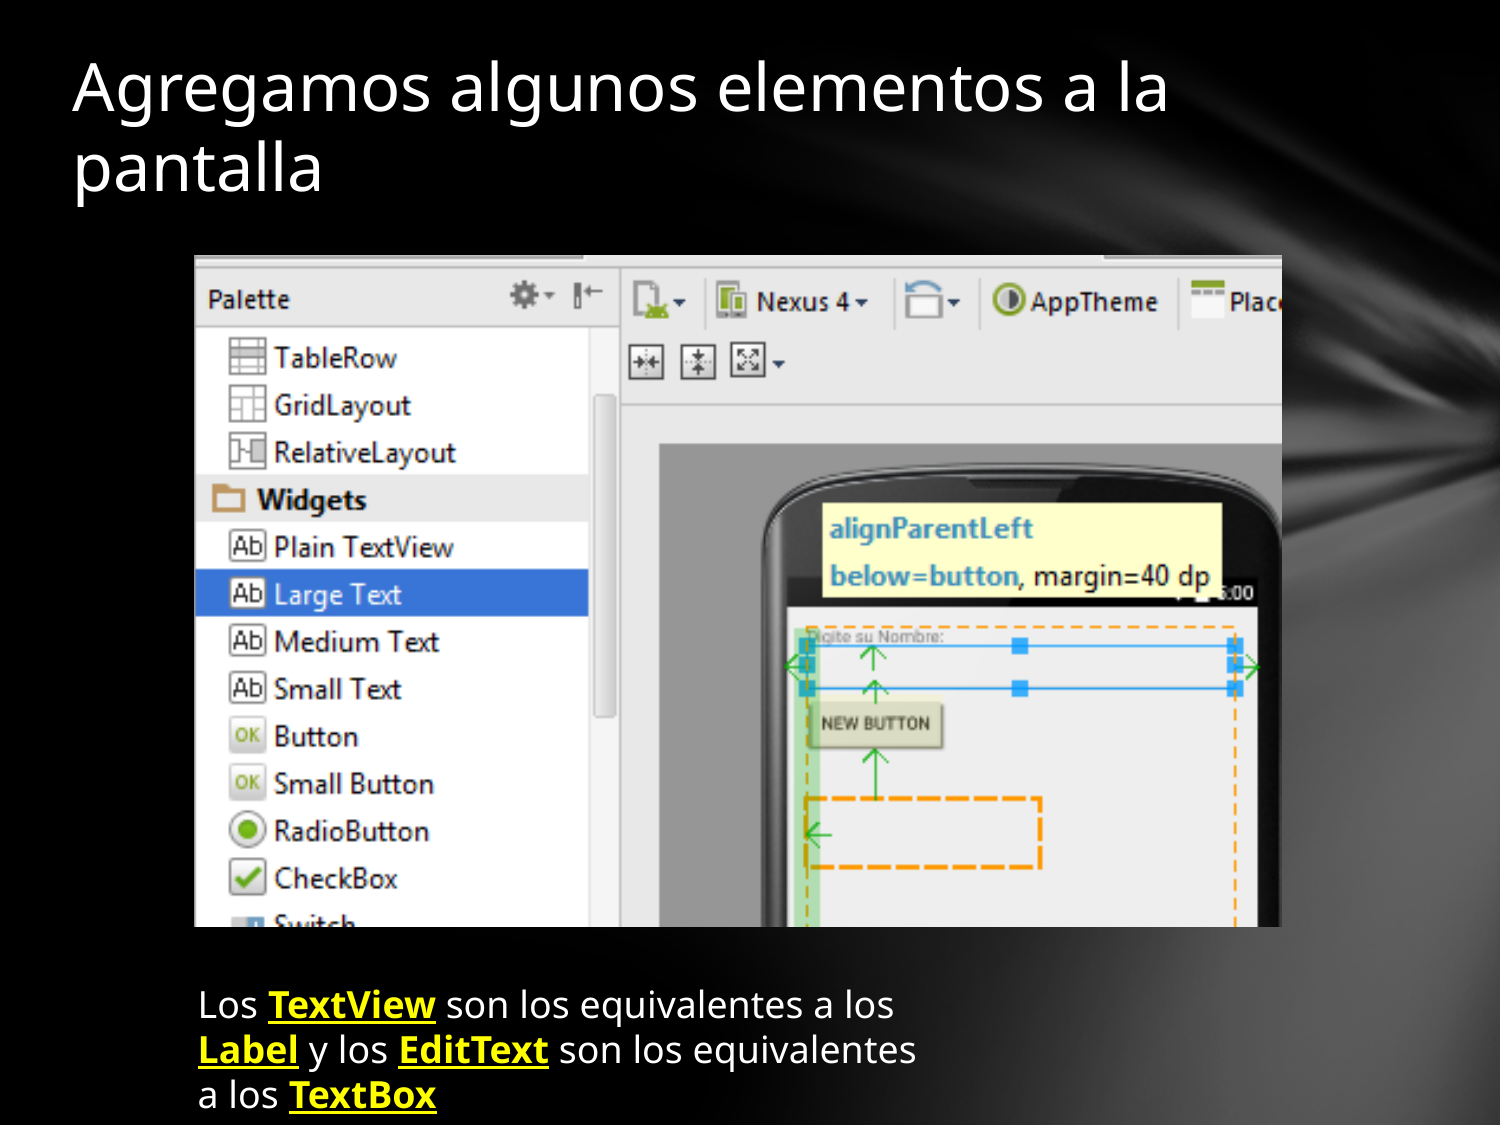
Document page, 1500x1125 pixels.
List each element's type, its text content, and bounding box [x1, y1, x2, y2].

text_box Los TextView son los equivalentes a los Label y los EditText son los equivalentes a los TextBox [183, 973, 963, 1124]
title Agregamos algunos elementos a la pantalla [57, 37, 1436, 213]
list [194, 255, 1282, 927]
